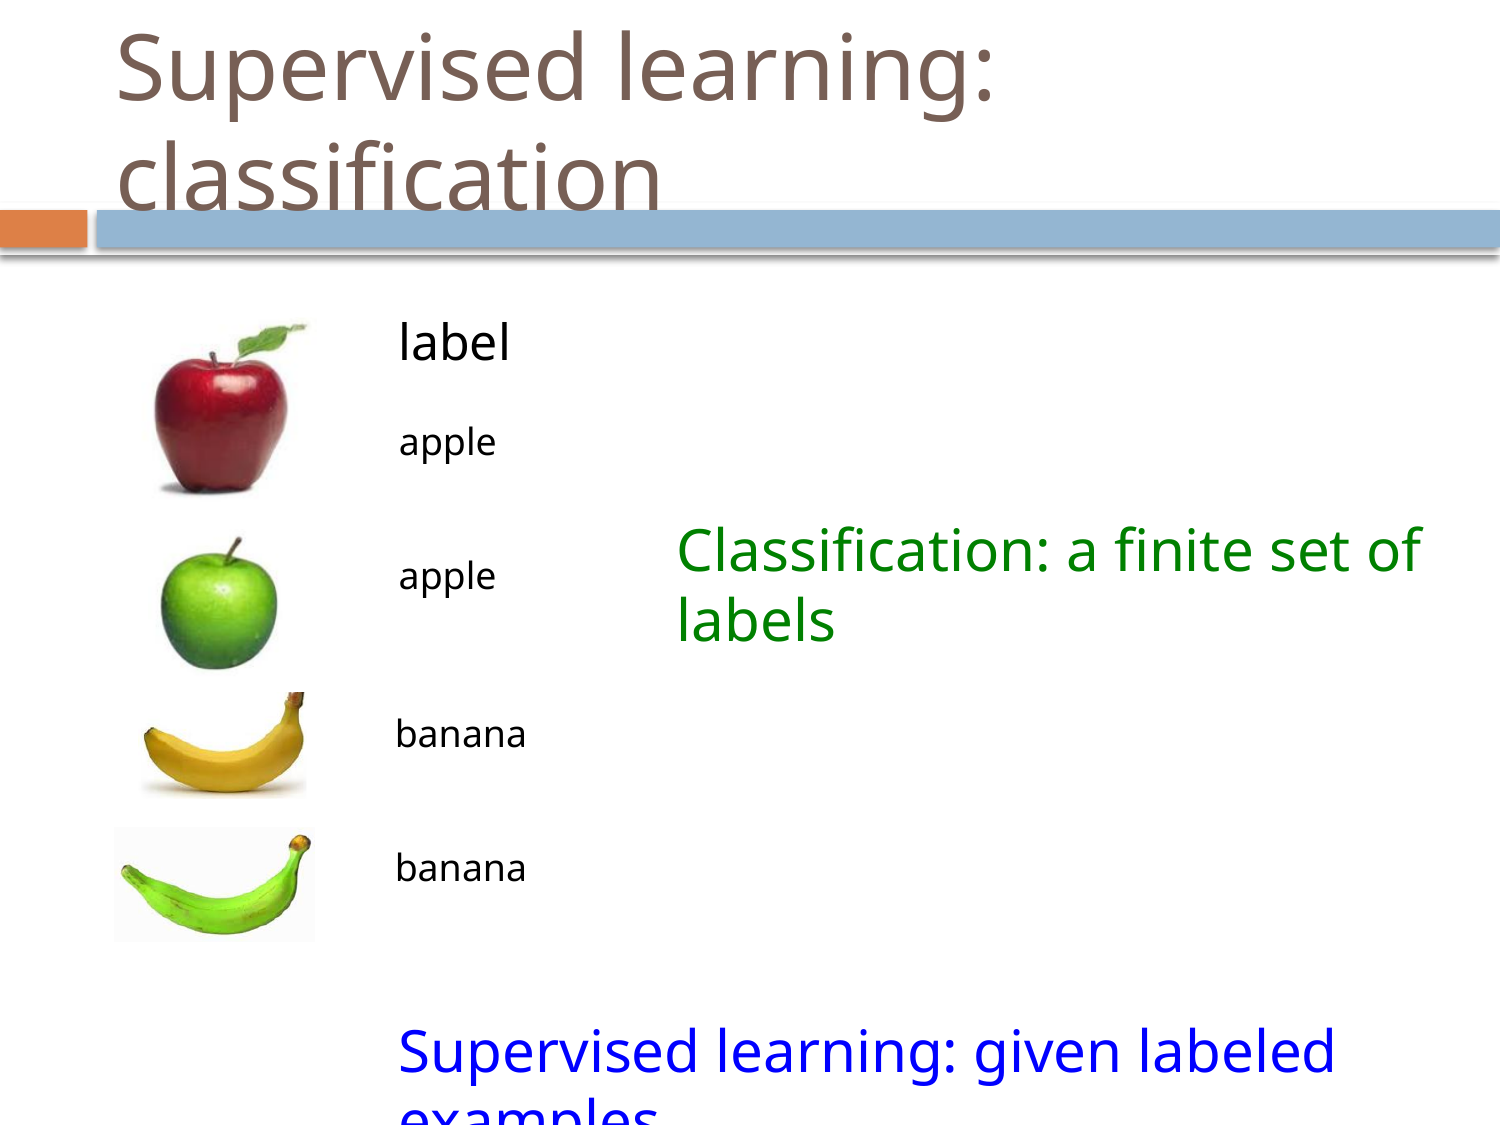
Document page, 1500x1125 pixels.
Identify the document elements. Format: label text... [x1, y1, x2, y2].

title Supervised learning: classification [100, 37, 1438, 200]
text_box Classification: a finite set of labels [662, 505, 1473, 660]
text_box apple [384, 544, 512, 605]
picture [134, 317, 324, 503]
text_box label [383, 303, 526, 378]
text_box banana [380, 702, 543, 763]
picture [133, 691, 315, 799]
picture [114, 826, 315, 942]
text_box apple [384, 410, 512, 470]
text_box Supervised learning: given labeled examples [384, 1006, 1500, 1125]
text_box banana [380, 836, 543, 896]
picture [148, 529, 295, 677]
